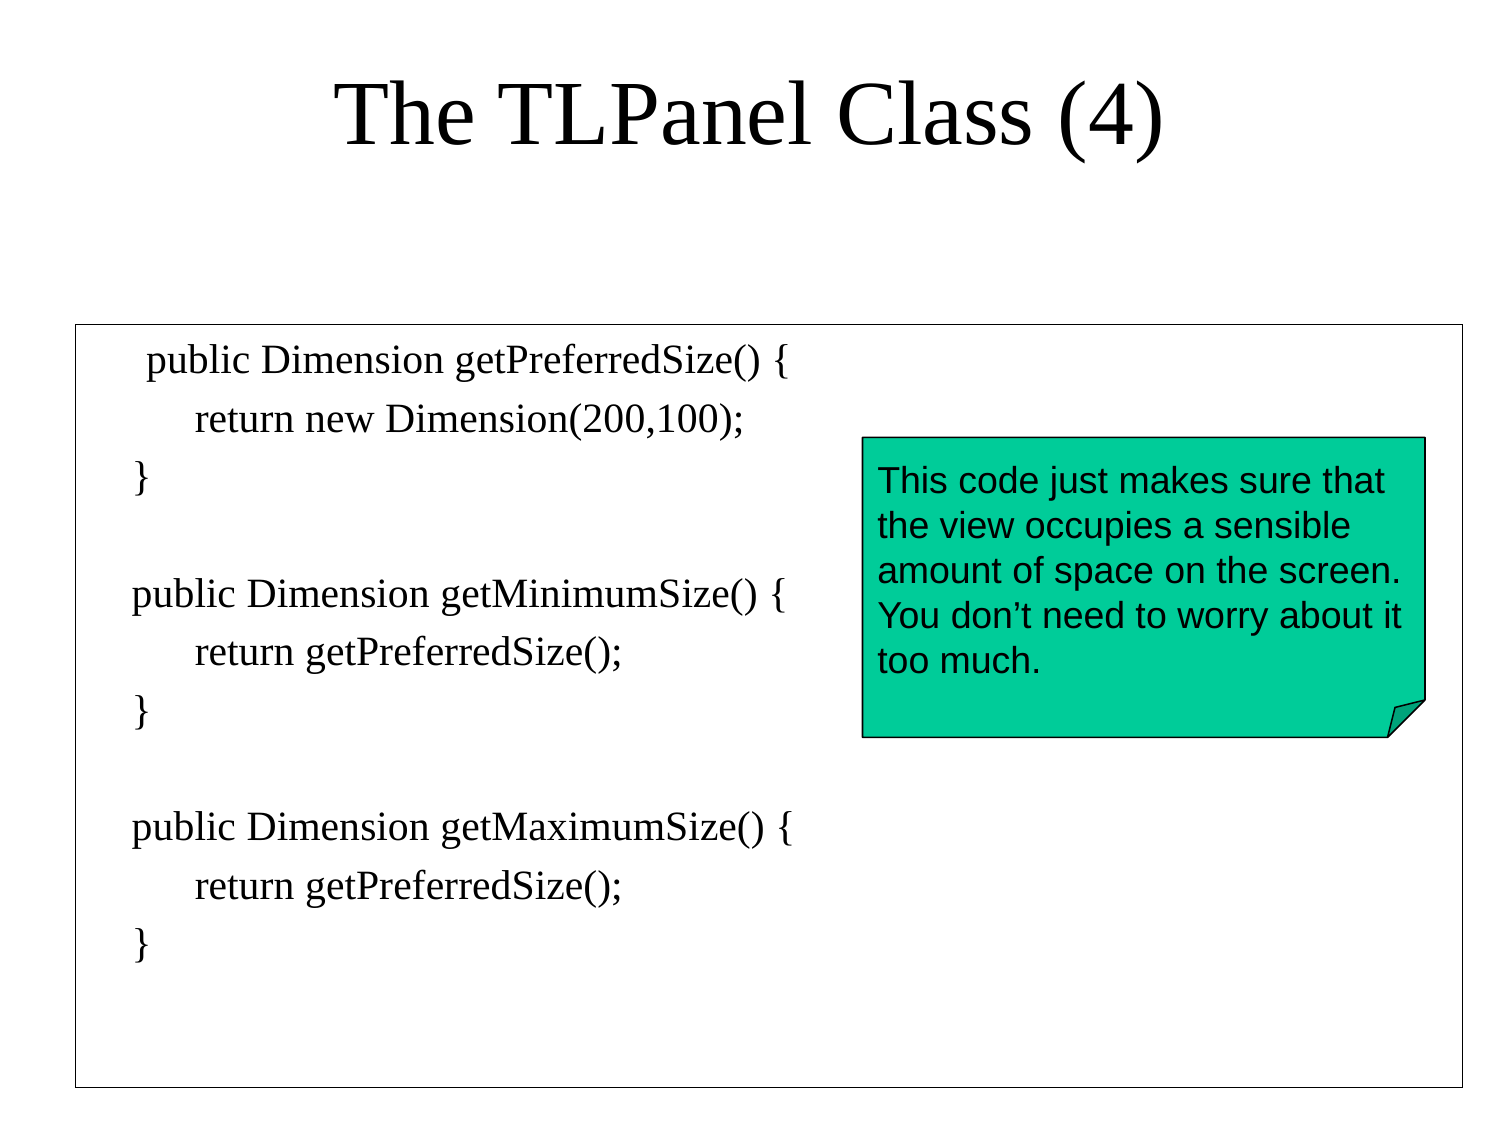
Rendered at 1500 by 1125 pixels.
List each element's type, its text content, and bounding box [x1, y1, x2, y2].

text_box This code just makes sure that the view occupies a sensible amount of space on the screen. You don’t need to worry about it too much. [862, 437, 1426, 738]
title The TLPanel Class (4) [75, 45, 1425, 233]
list public Dimension getPreferredSize() { return new Dimension(200,100); } public Dimension getMinimumSize() { return getPreferredSize(); } public Dimension getMaximumSize() { return getPreferredSize(); } [75, 324, 1463, 1088]
